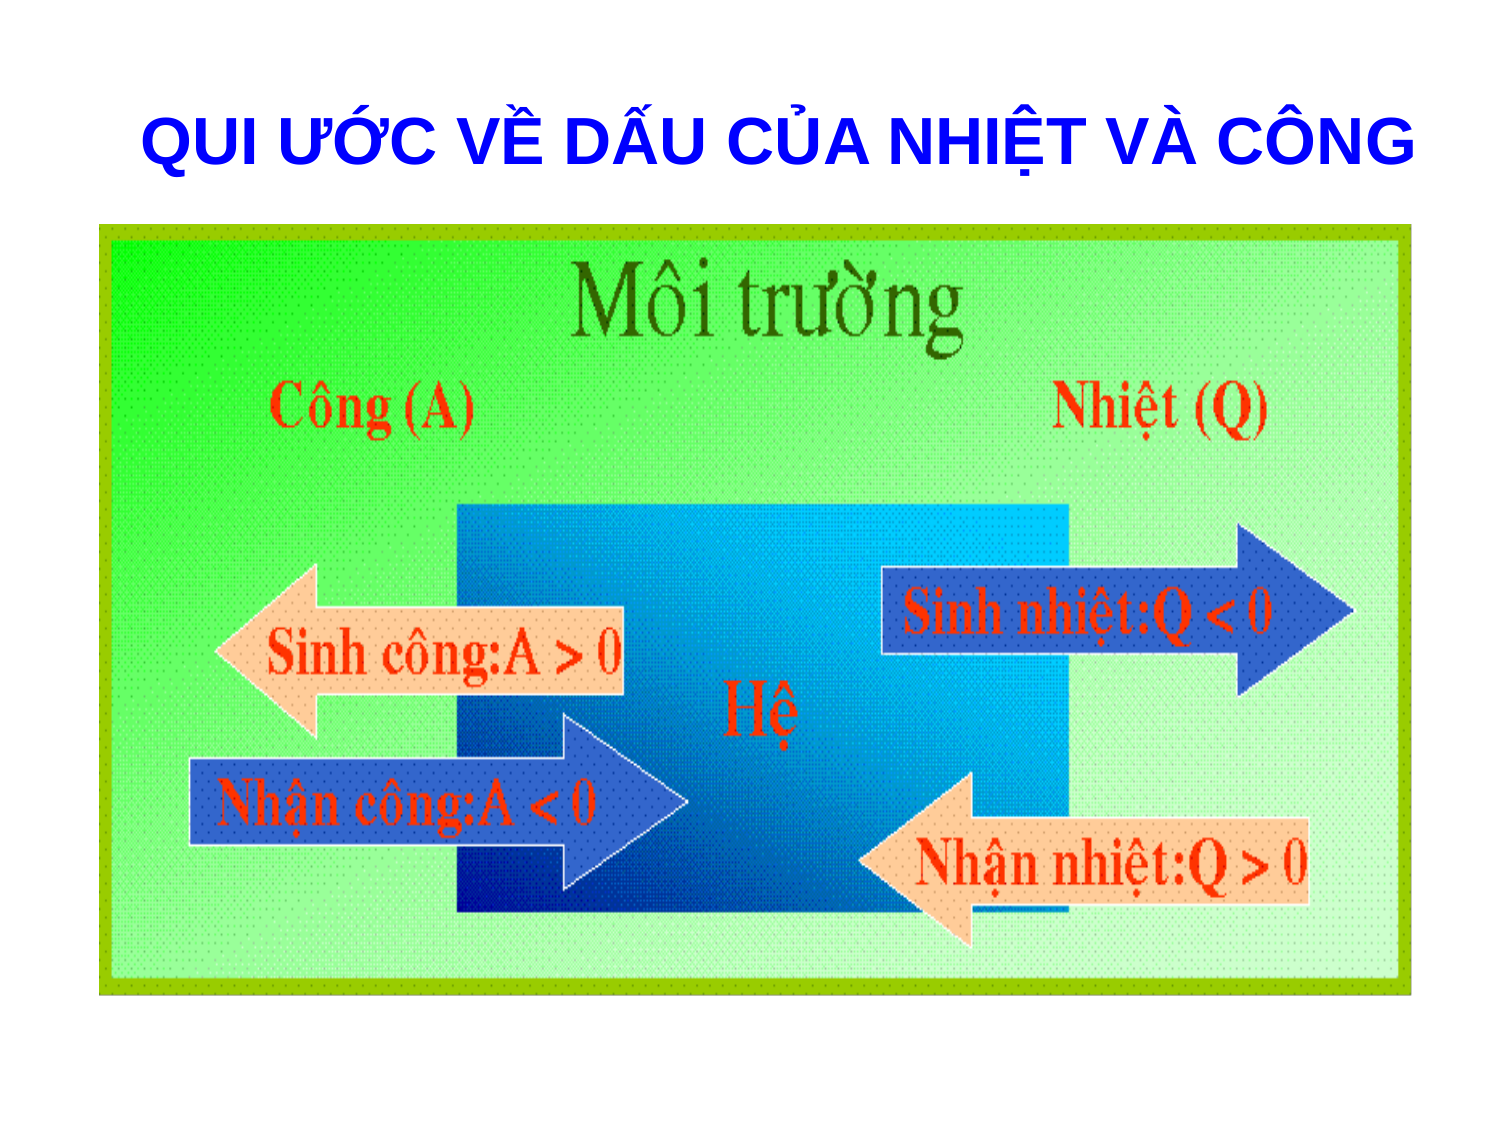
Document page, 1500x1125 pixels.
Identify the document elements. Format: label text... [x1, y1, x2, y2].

list QUI ƯỚC VỀ DẤU CỦA NHIỆT VÀ CÔNG [50, 50, 1475, 200]
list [99, 224, 1413, 1001]
